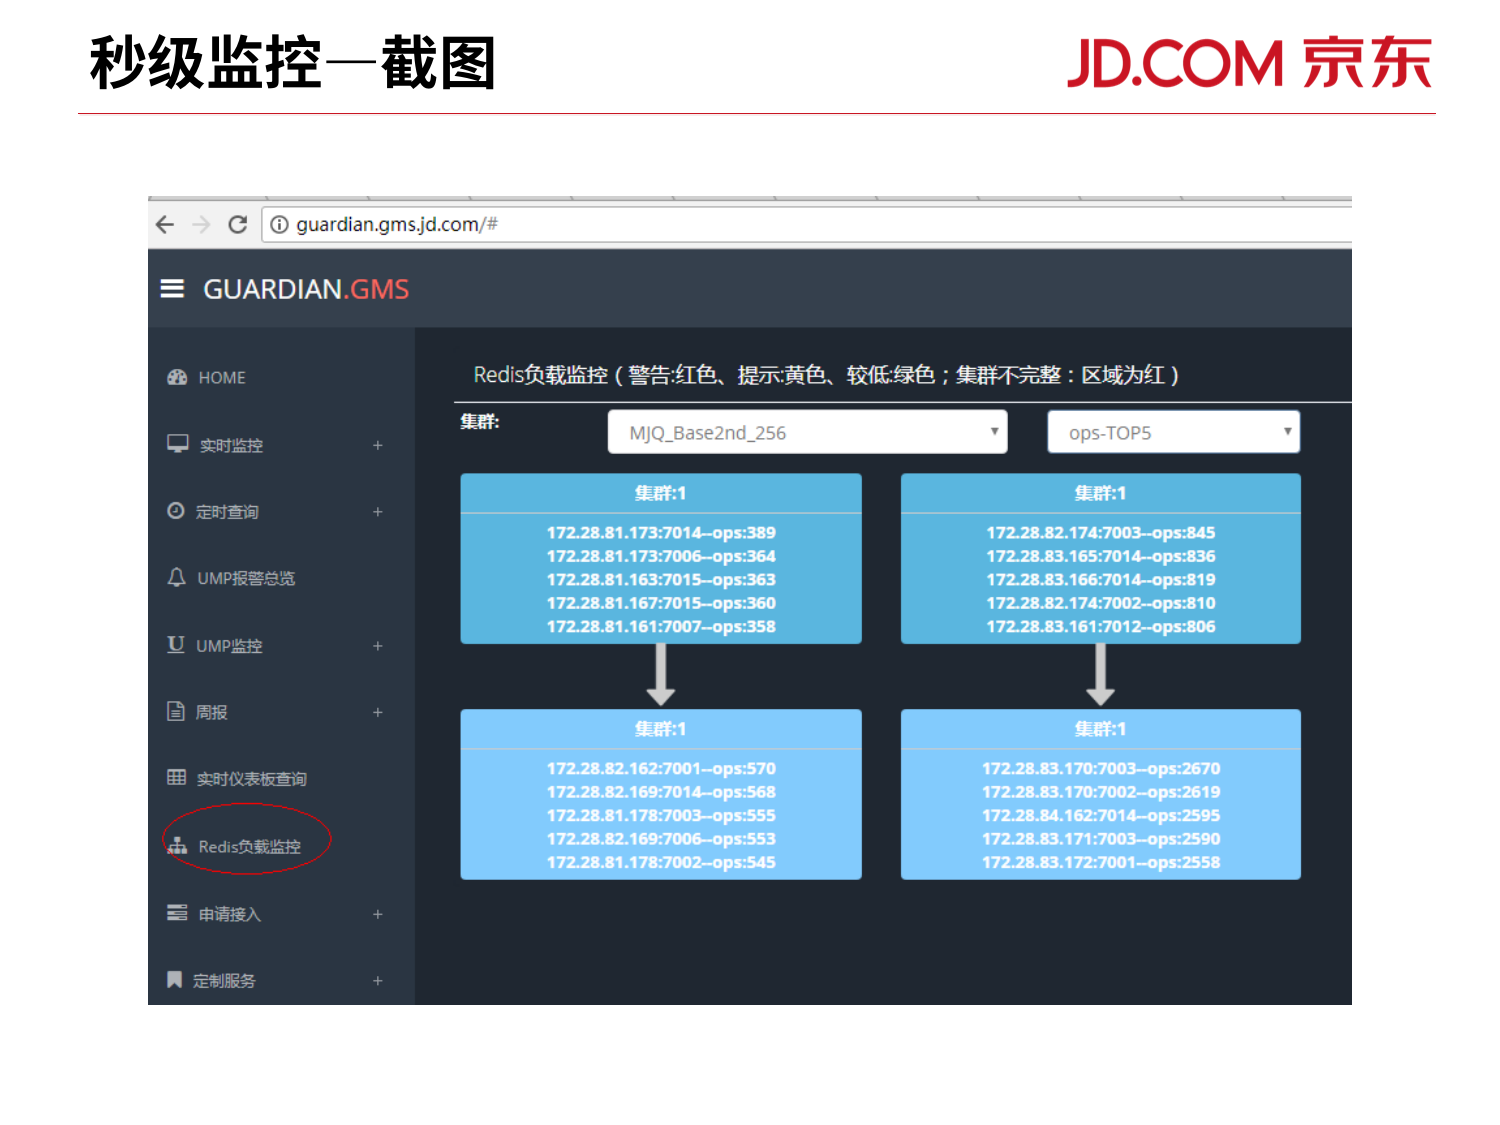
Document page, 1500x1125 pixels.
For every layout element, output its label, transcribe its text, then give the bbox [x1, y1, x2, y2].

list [148, 196, 1352, 1006]
text_box 秒级监控—截图 [74, 19, 1056, 110]
picture [1060, 30, 1437, 94]
